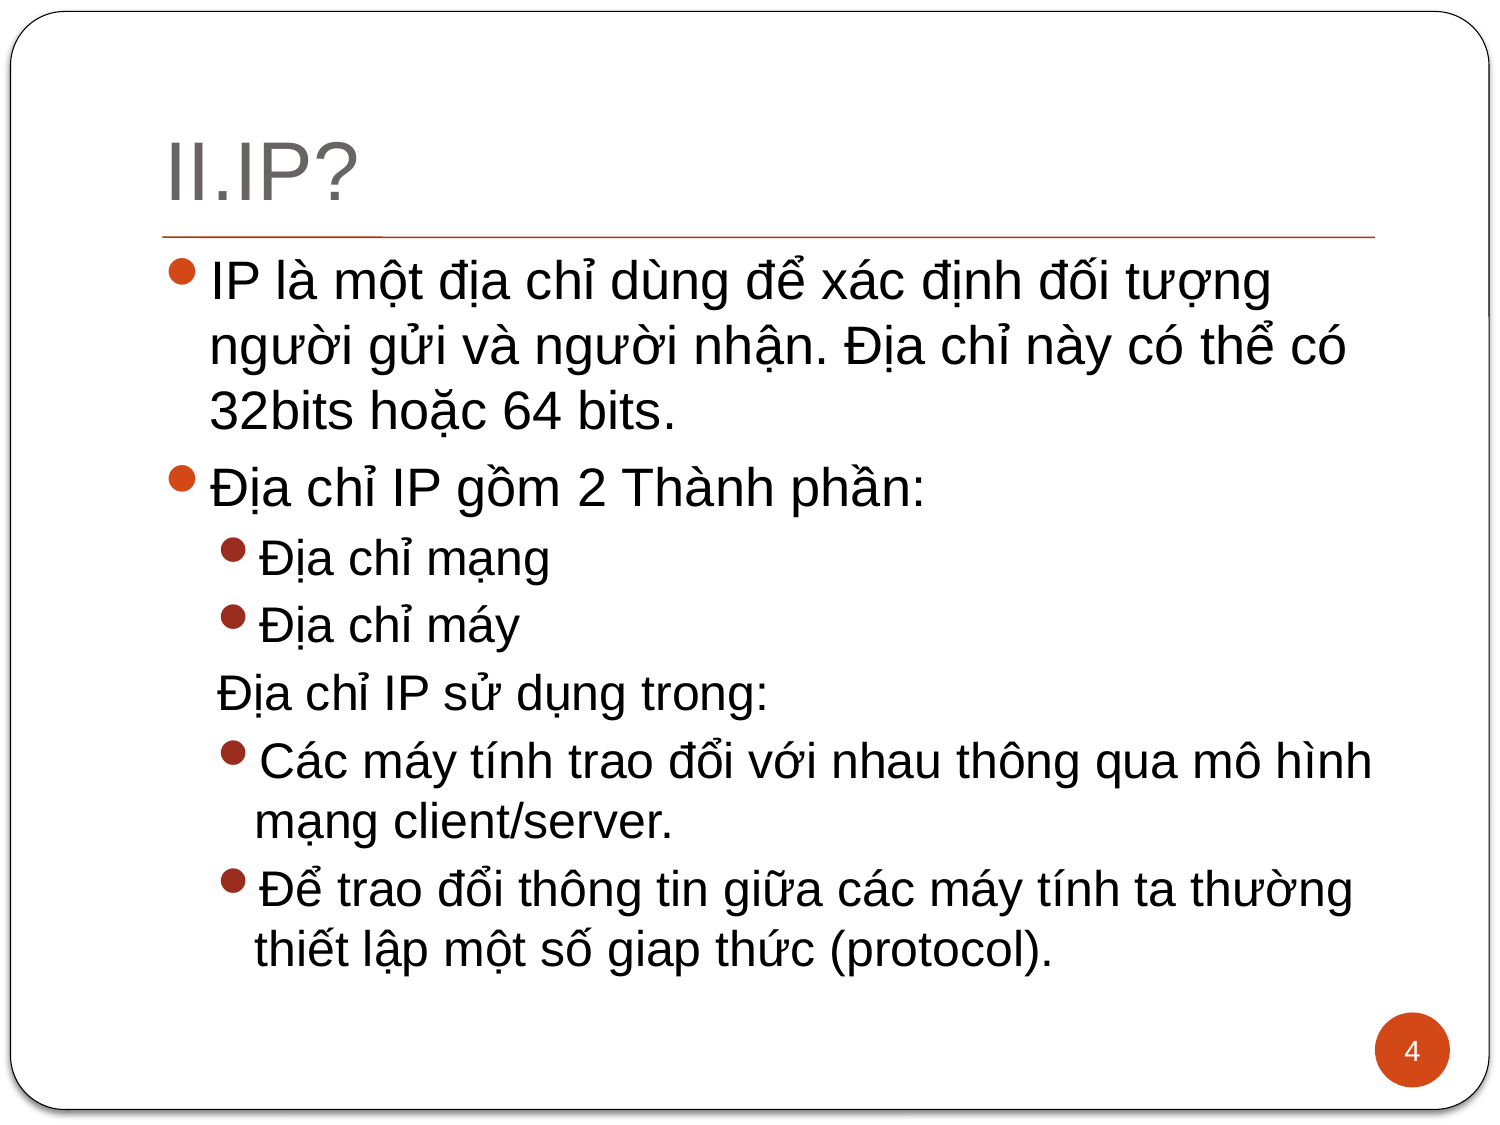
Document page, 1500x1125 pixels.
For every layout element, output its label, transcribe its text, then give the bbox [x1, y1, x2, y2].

list IP là một địa chỉ dùng để xác định đối tượng người gửi và người nhận. Địa chỉ này có thể có 32bits hoặc 64 bits. Địa chỉ IP gồm 2 Thành phần: Địa chỉ mạng Địa chỉ máy Địa chỉ IP sử dụng trong: Các máy tính trao đổi với nhau thông qua mô hình mạng client/server. Để trao đổi thông tin giữa các máy tính ta thường thiết lập một số giap thức (protocol). [150, 237, 1425, 988]
slide_number 4 [1374, 1012, 1450, 1088]
title II.IP? [150, 45, 1425, 233]
